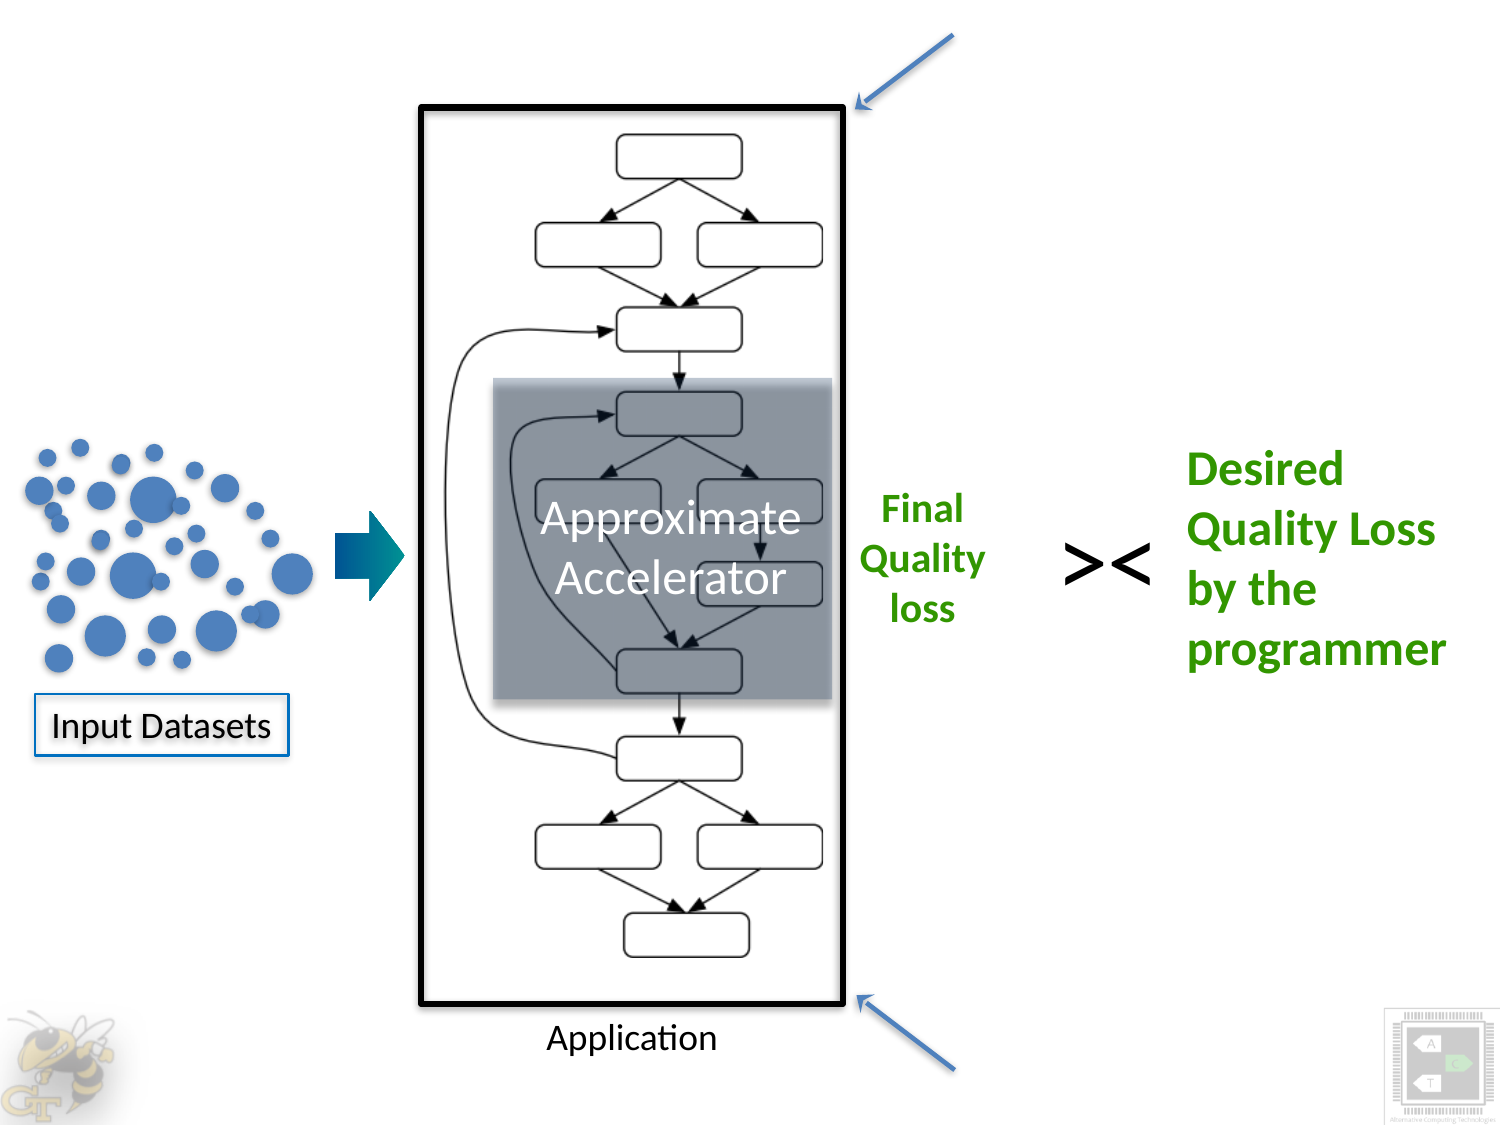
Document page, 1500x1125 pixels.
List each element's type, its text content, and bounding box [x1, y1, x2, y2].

picture [441, 131, 824, 958]
text_box Input Datasets [34, 693, 289, 756]
text_box [332, 508, 407, 603]
text_box >< [1049, 486, 1168, 625]
text_box [421, 107, 844, 1004]
text_box Desired Quality Loss by the programmer [1179, 428, 1471, 683]
text_box Final Quality loss [842, 473, 849, 638]
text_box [854, 34, 955, 1071]
text_box Application [517, 1005, 747, 1065]
text_box Final Quality loss [958, 473, 1003, 638]
picture [0, 1008, 116, 1124]
picture [1383, 1007, 1500, 1125]
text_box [25, 438, 314, 673]
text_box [492, 377, 833, 700]
